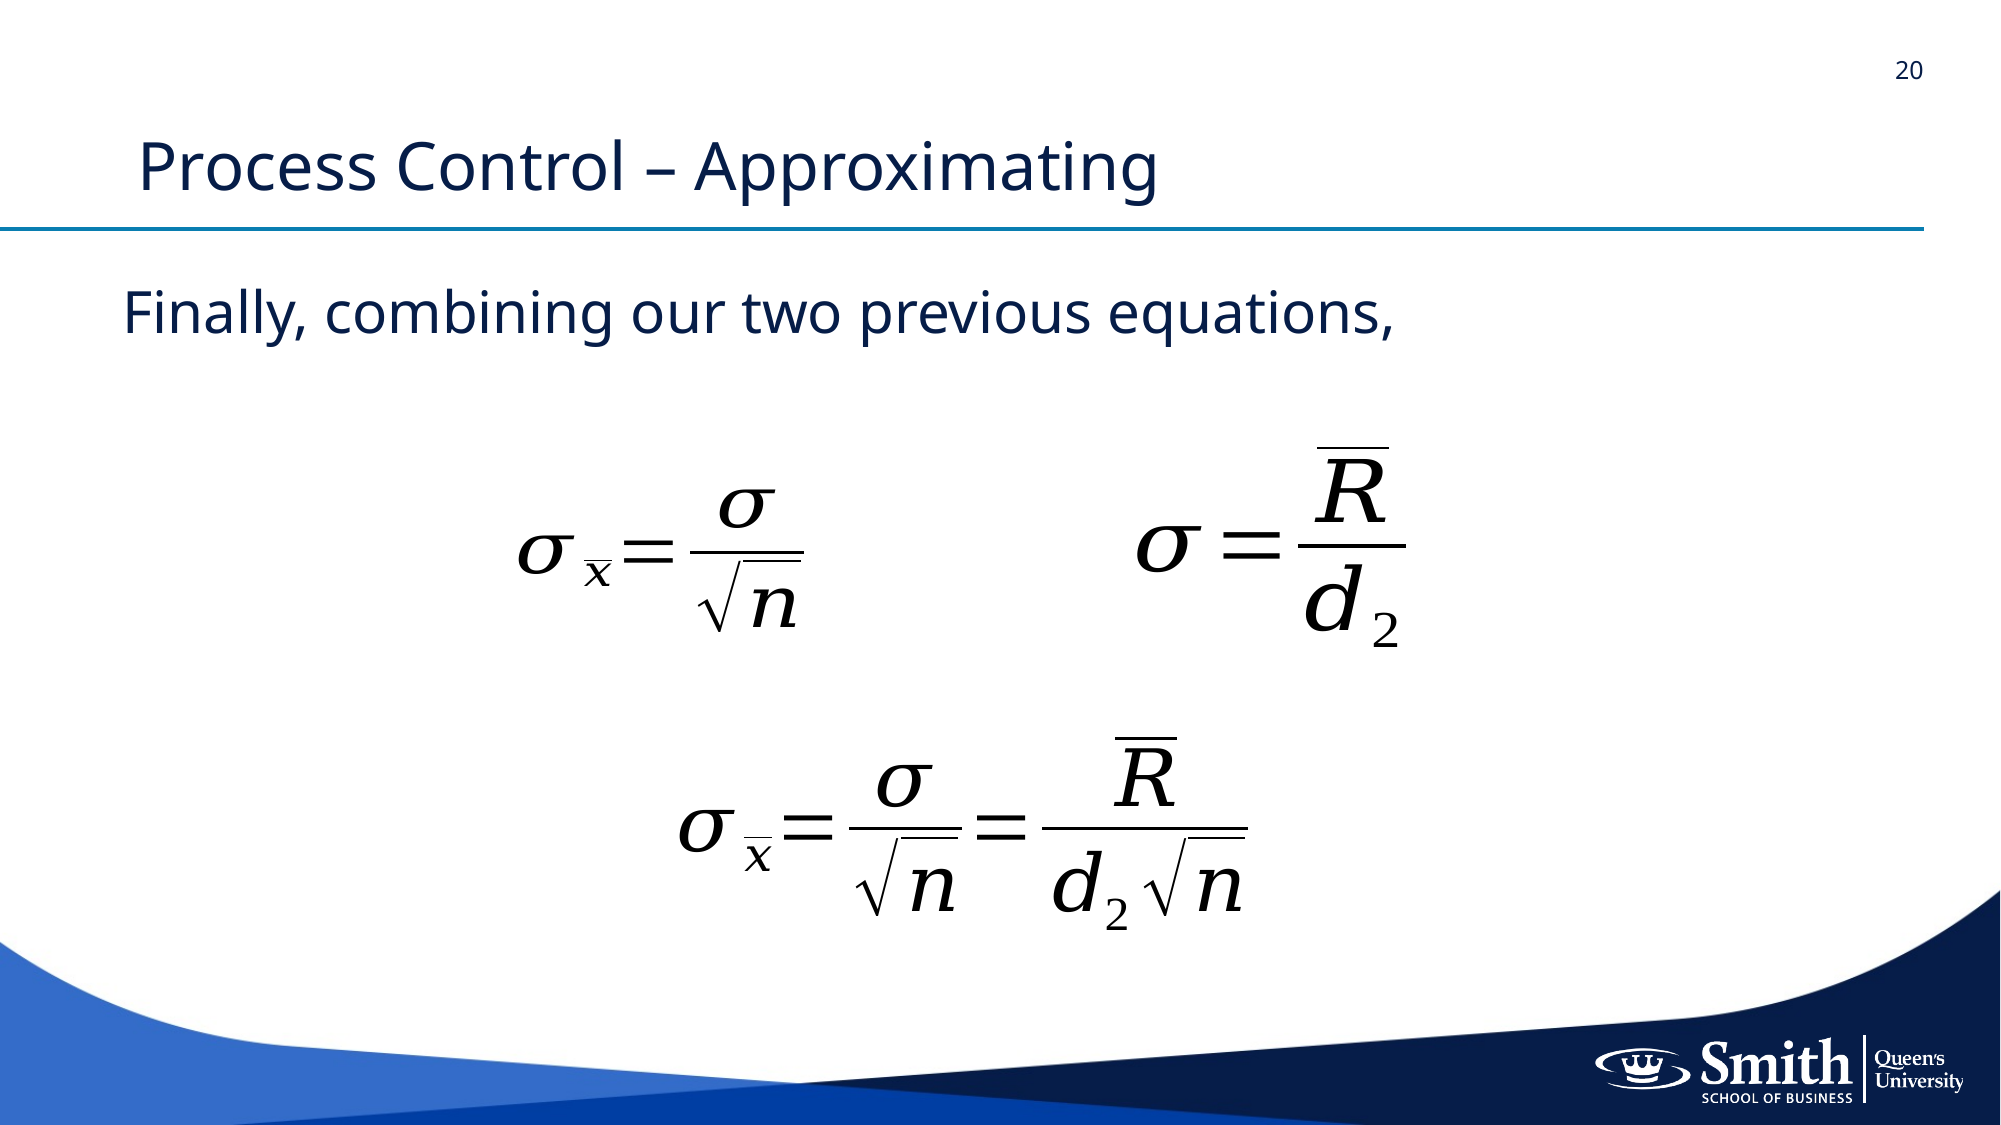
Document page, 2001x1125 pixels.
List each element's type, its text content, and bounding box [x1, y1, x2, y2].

list Finally, combining our two previous equations, [122, 274, 1975, 454]
picture [0, 0, 2001, 1125]
